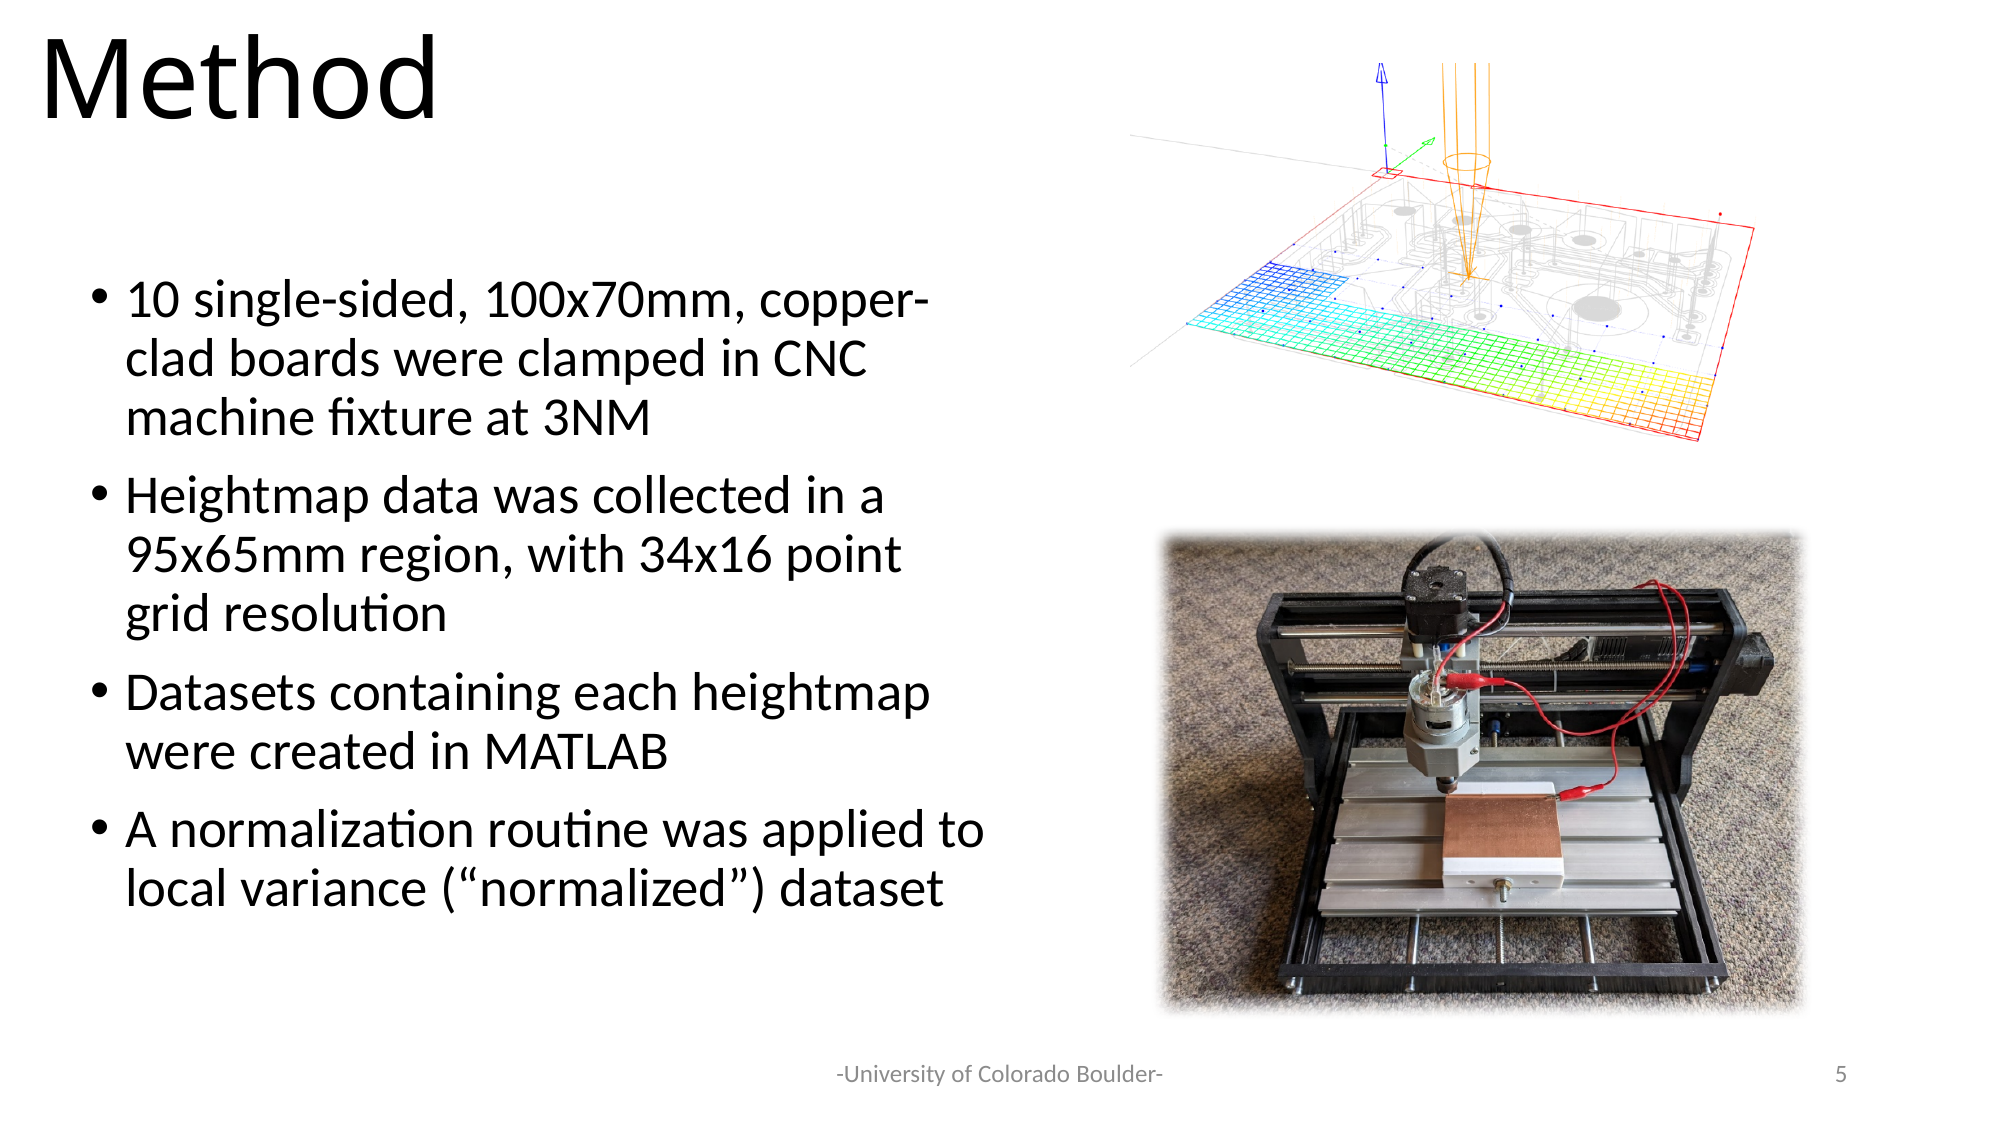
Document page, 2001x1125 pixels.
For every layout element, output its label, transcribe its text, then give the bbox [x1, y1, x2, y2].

title Method [22, 0, 1748, 150]
slide_number 5 [1412, 1042, 1863, 1103]
footer -University of Colorado Boulder- [662, 1042, 1338, 1103]
list 10 single-sided, 100x70mm, copper-clad boards were clamped in CNC machine fixture at 3NM Heightmap data was collected in a 95x65mm region, with 34x16 point grid resolution Datasets containing each heightmap were created in MATLAB A normalization routine was applied to local variance (“normalized”) dataset [75, 262, 1016, 977]
picture [1151, 524, 1812, 1020]
picture [1130, 63, 1833, 462]
